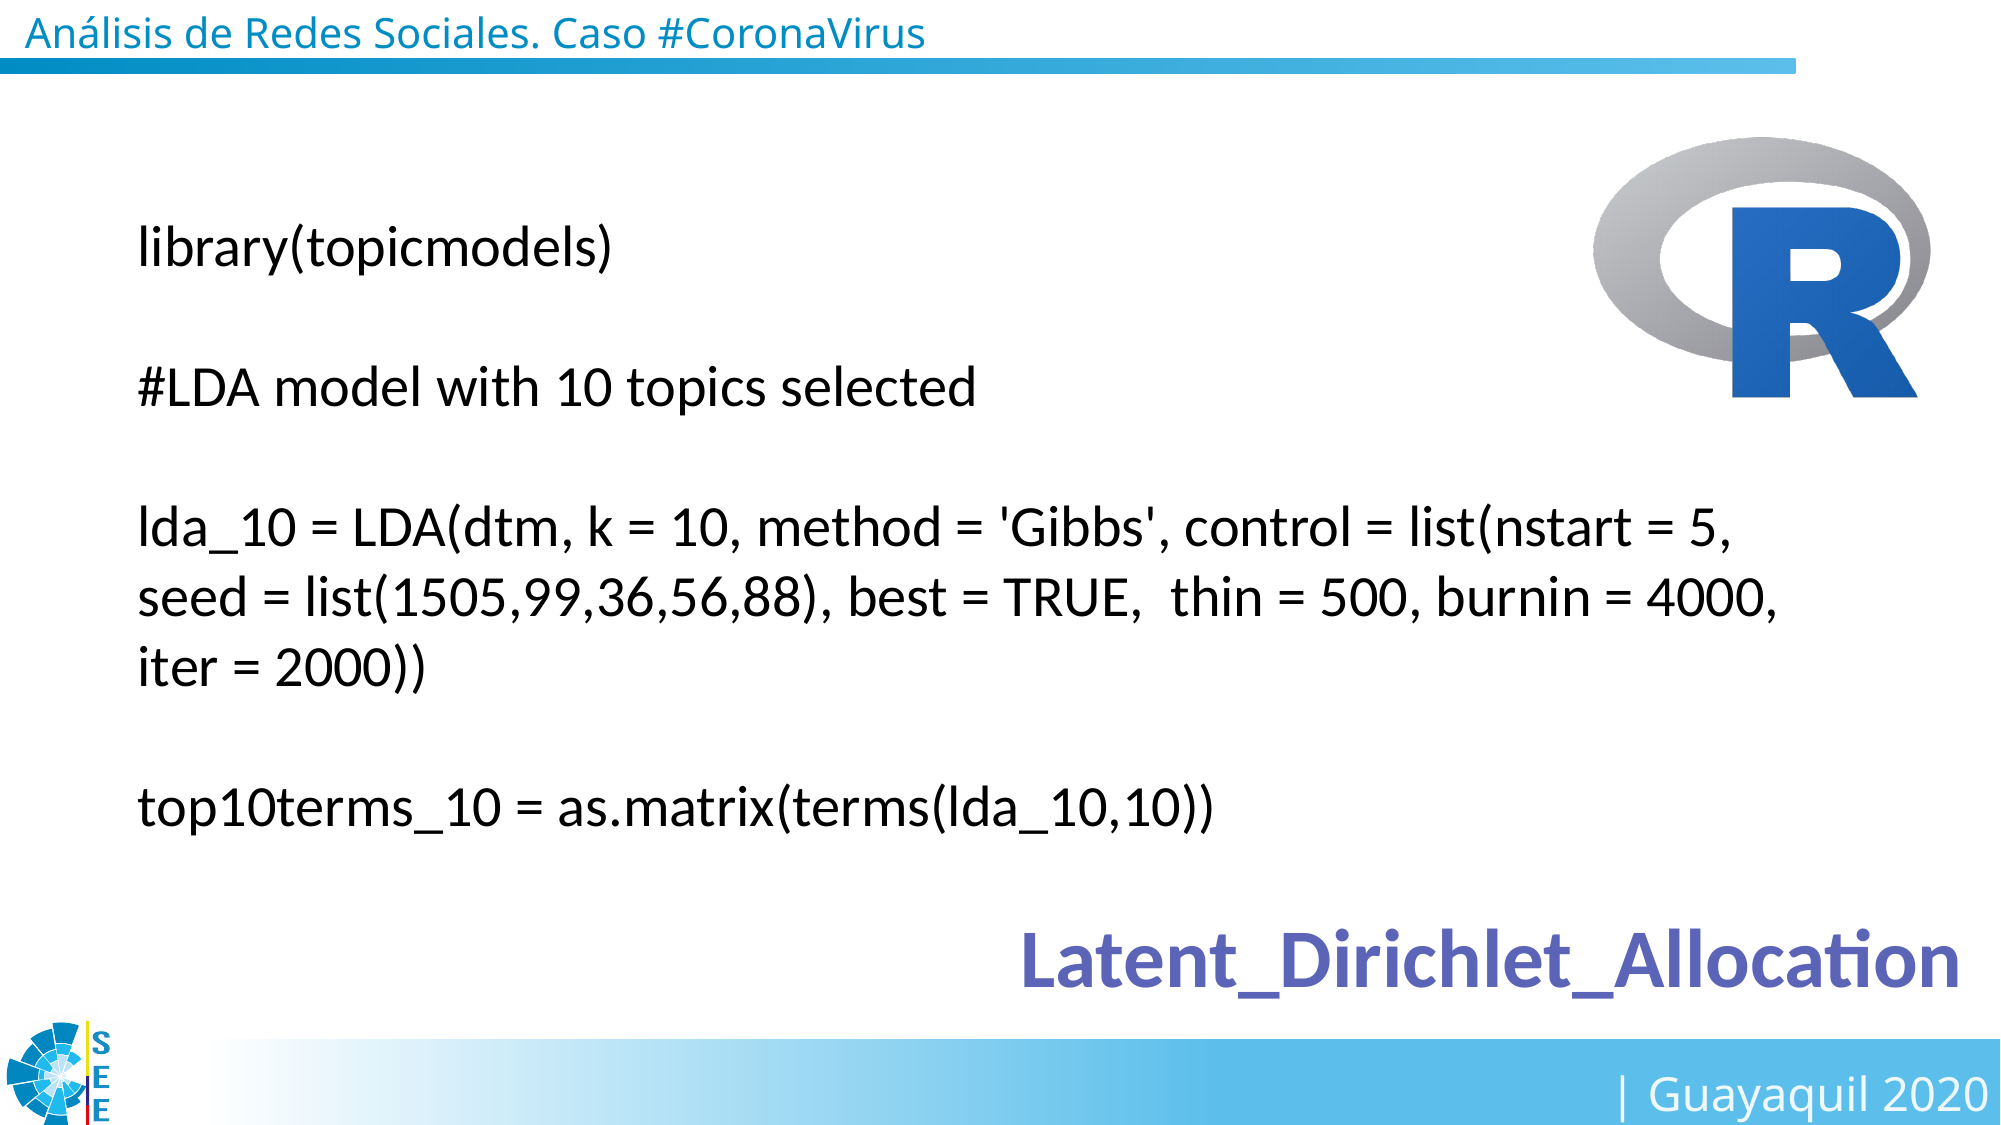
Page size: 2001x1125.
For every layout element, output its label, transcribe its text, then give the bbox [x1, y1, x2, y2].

picture [1593, 136, 1931, 398]
text_box Latent_Dirichlet_Allocation [1005, 897, 1979, 1012]
text_box [204, 1038, 2000, 1125]
text_box | Guayaquil 2020 [591, 1062, 2000, 1125]
picture [1, 1013, 123, 1125]
text_box library(topicmodels) #LDA model with 10 topics selected lda_10 = LDA(dtm, k = 10, method = 'Gibbs', control = list(nstart = 5, seed = list(1505,99,36,56,88), best = TRUE, thin = 500, burnin = 4000, iter = 2000)) top10terms_10 = as.matrix(terms(lda_10,10)) [122, 200, 1841, 846]
text_box Análisis de Redes Sociales. Caso #CoronaVirus [9, 6, 1990, 66]
text_box [0, 58, 1796, 75]
